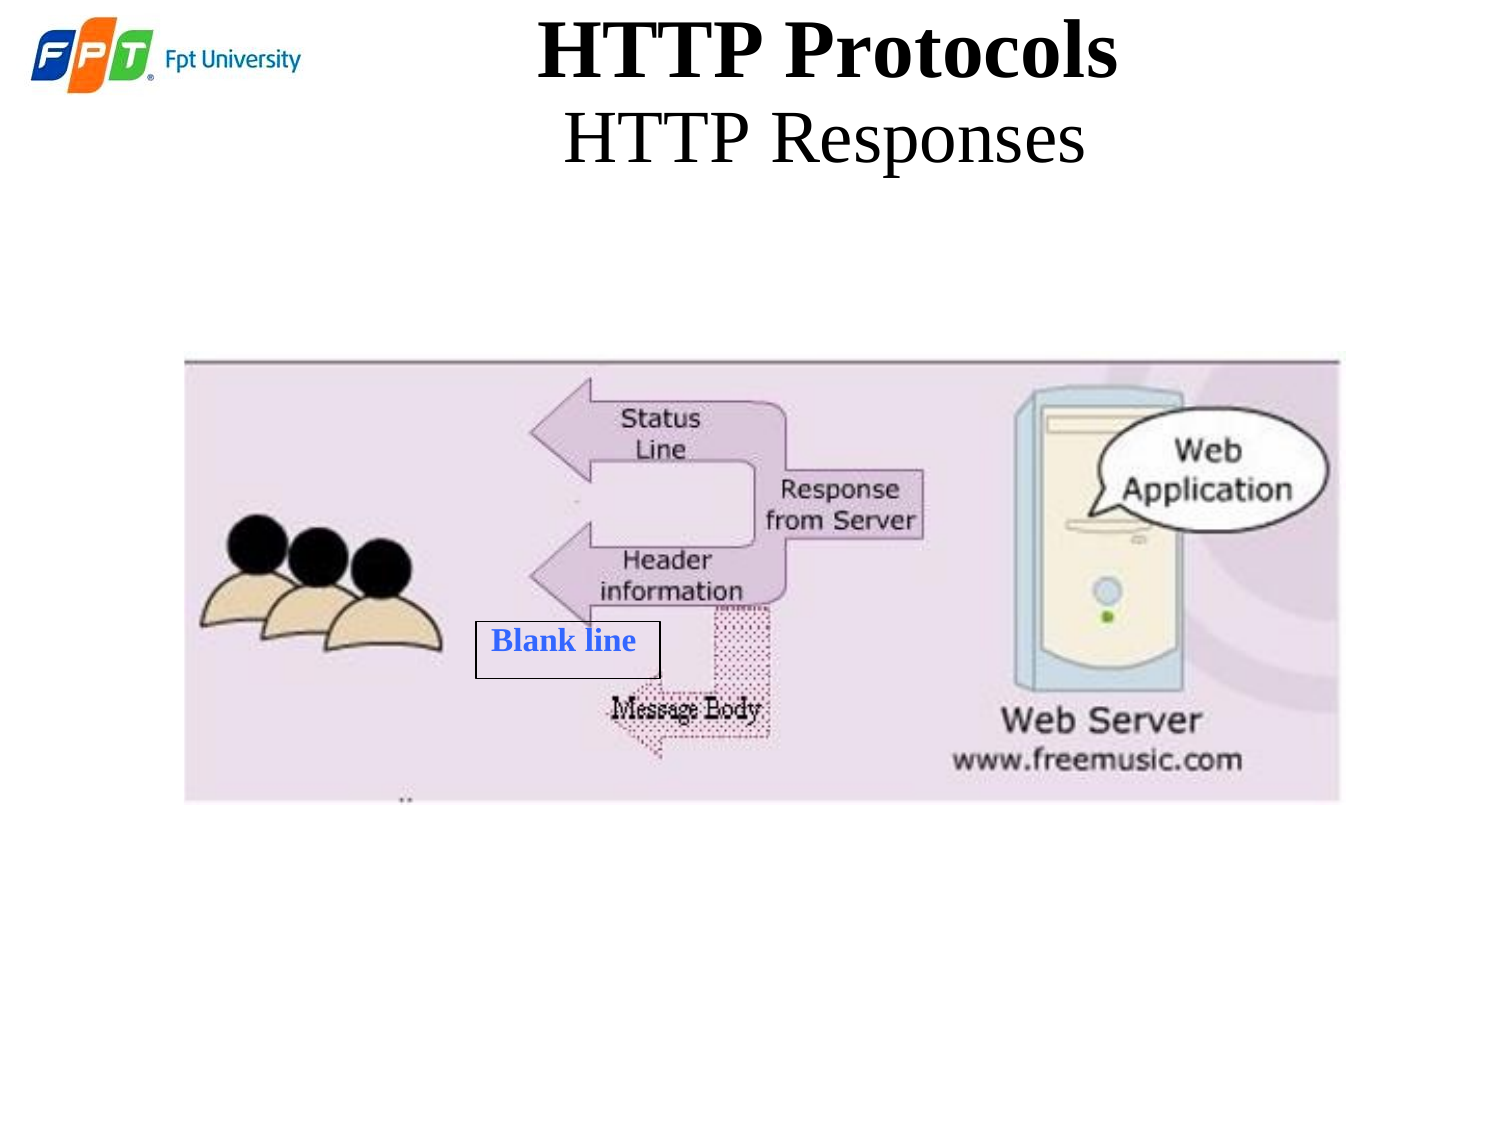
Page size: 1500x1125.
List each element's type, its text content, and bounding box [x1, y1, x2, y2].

text_box [183, 351, 1346, 805]
text_box HTTP Protocols HTTP Responses [535, 7, 1121, 186]
text_box [0, 0, 325, 122]
text_box Blank line [475, 621, 661, 679]
